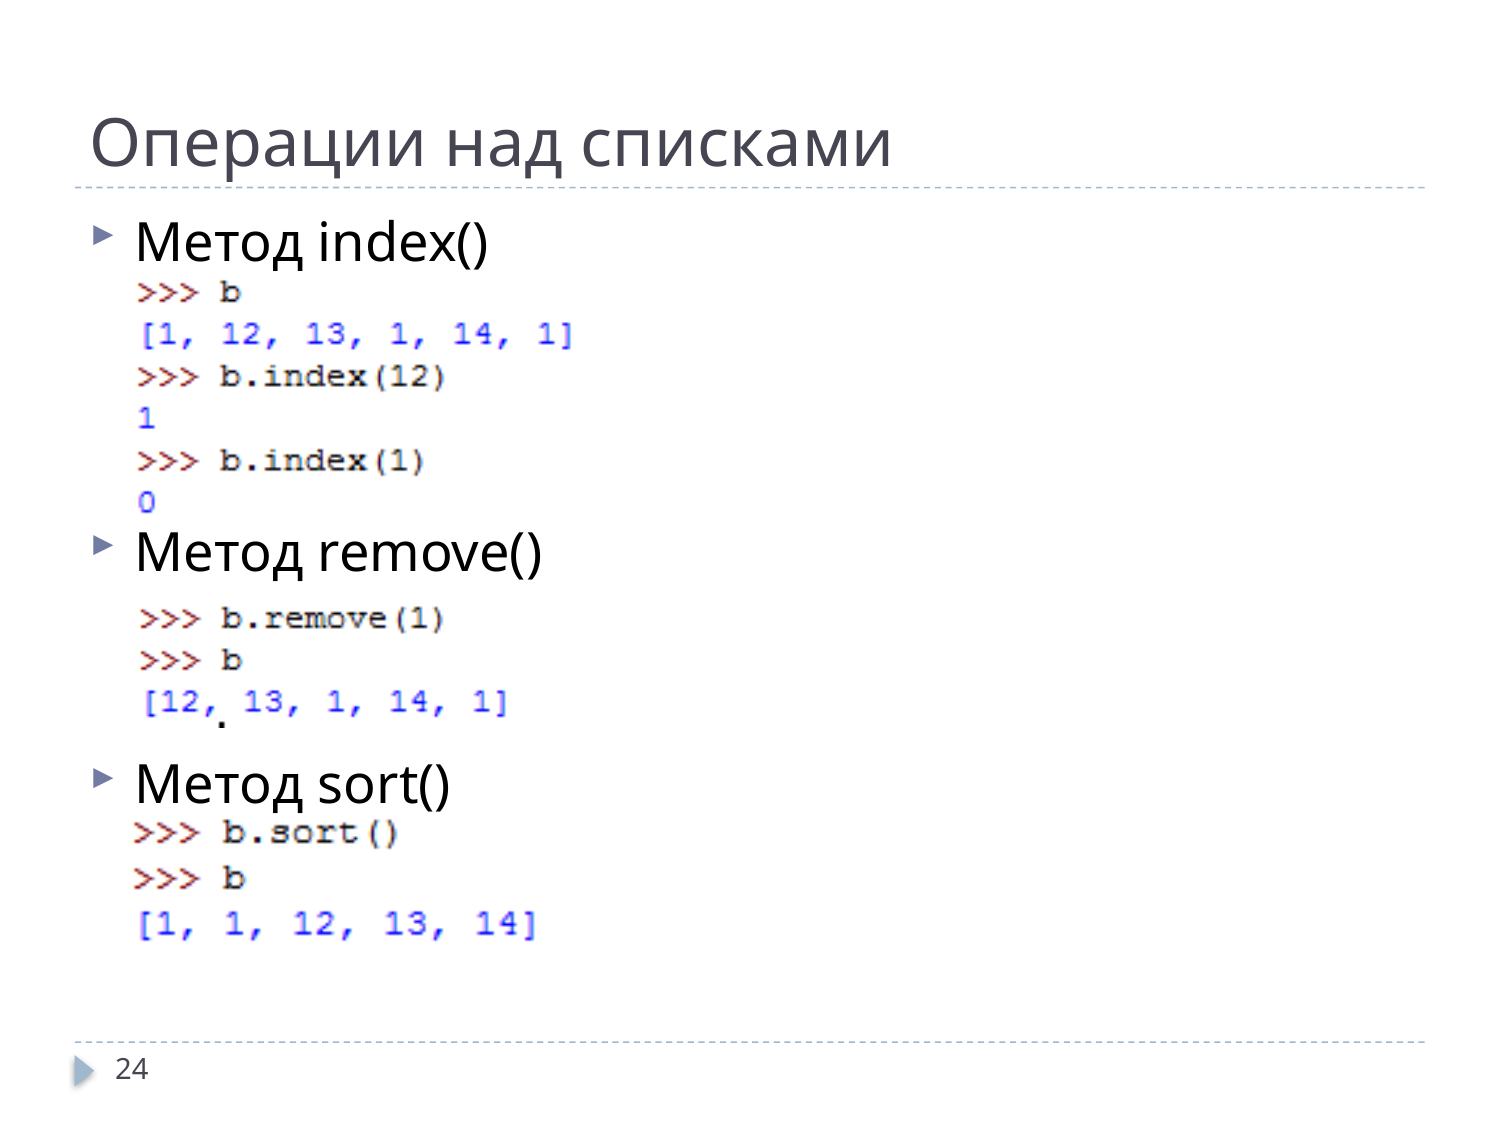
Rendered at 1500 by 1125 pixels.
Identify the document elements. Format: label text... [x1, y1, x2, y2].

title Операции над списками [75, 24, 1425, 188]
list Метод index() Метод remove() Метод sort() [75, 200, 1425, 1010]
picture [130, 815, 661, 947]
picture [129, 600, 537, 729]
picture [129, 270, 600, 516]
slide_number 24 [100, 1042, 426, 1103]
